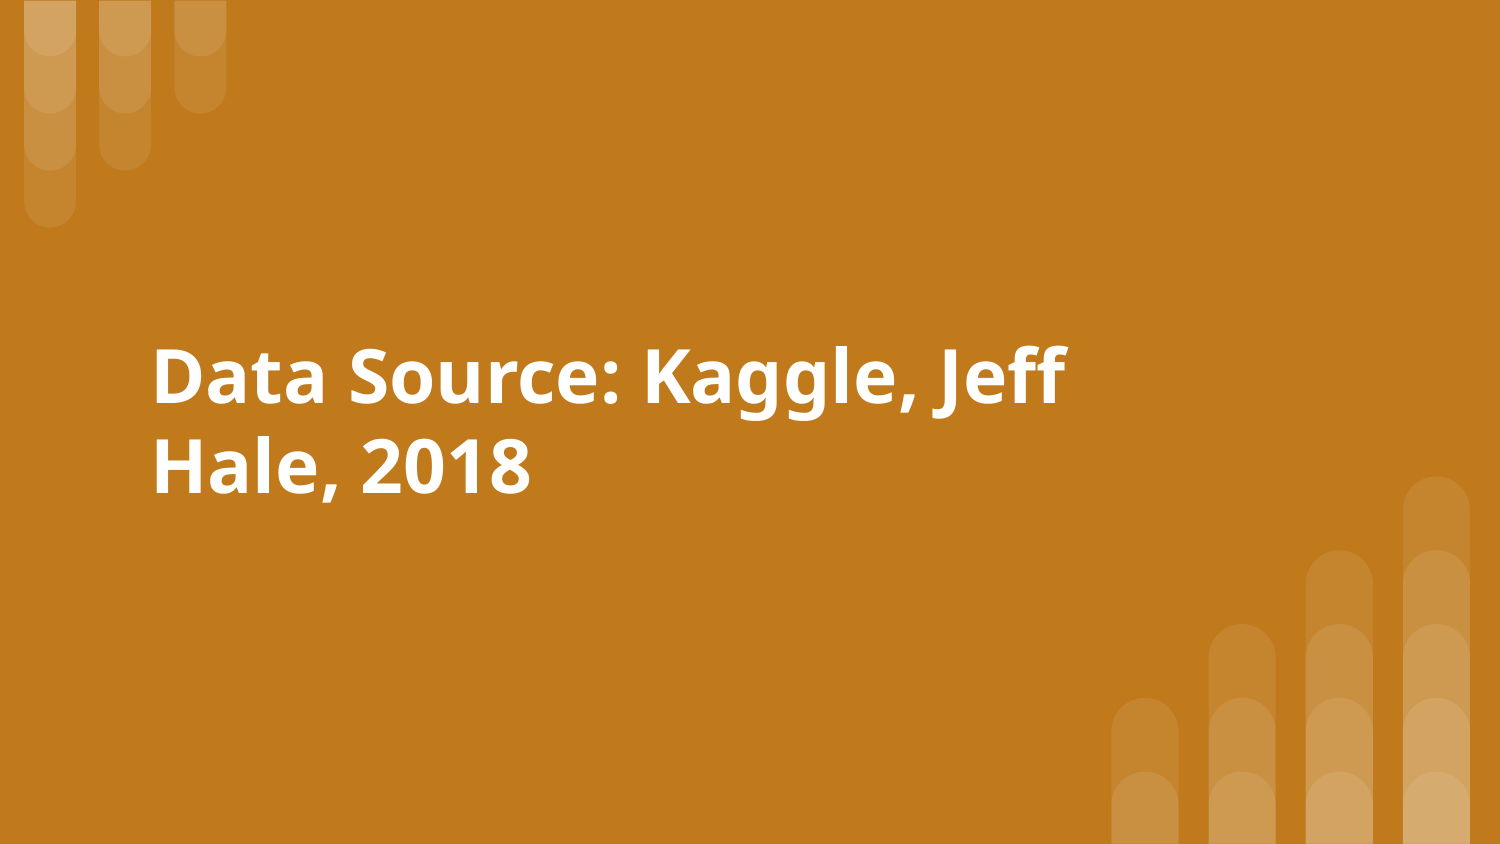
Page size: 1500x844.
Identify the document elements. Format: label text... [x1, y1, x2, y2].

title Data Source: Kaggle, Jeff Hale, 2018 [135, 264, 1097, 572]
